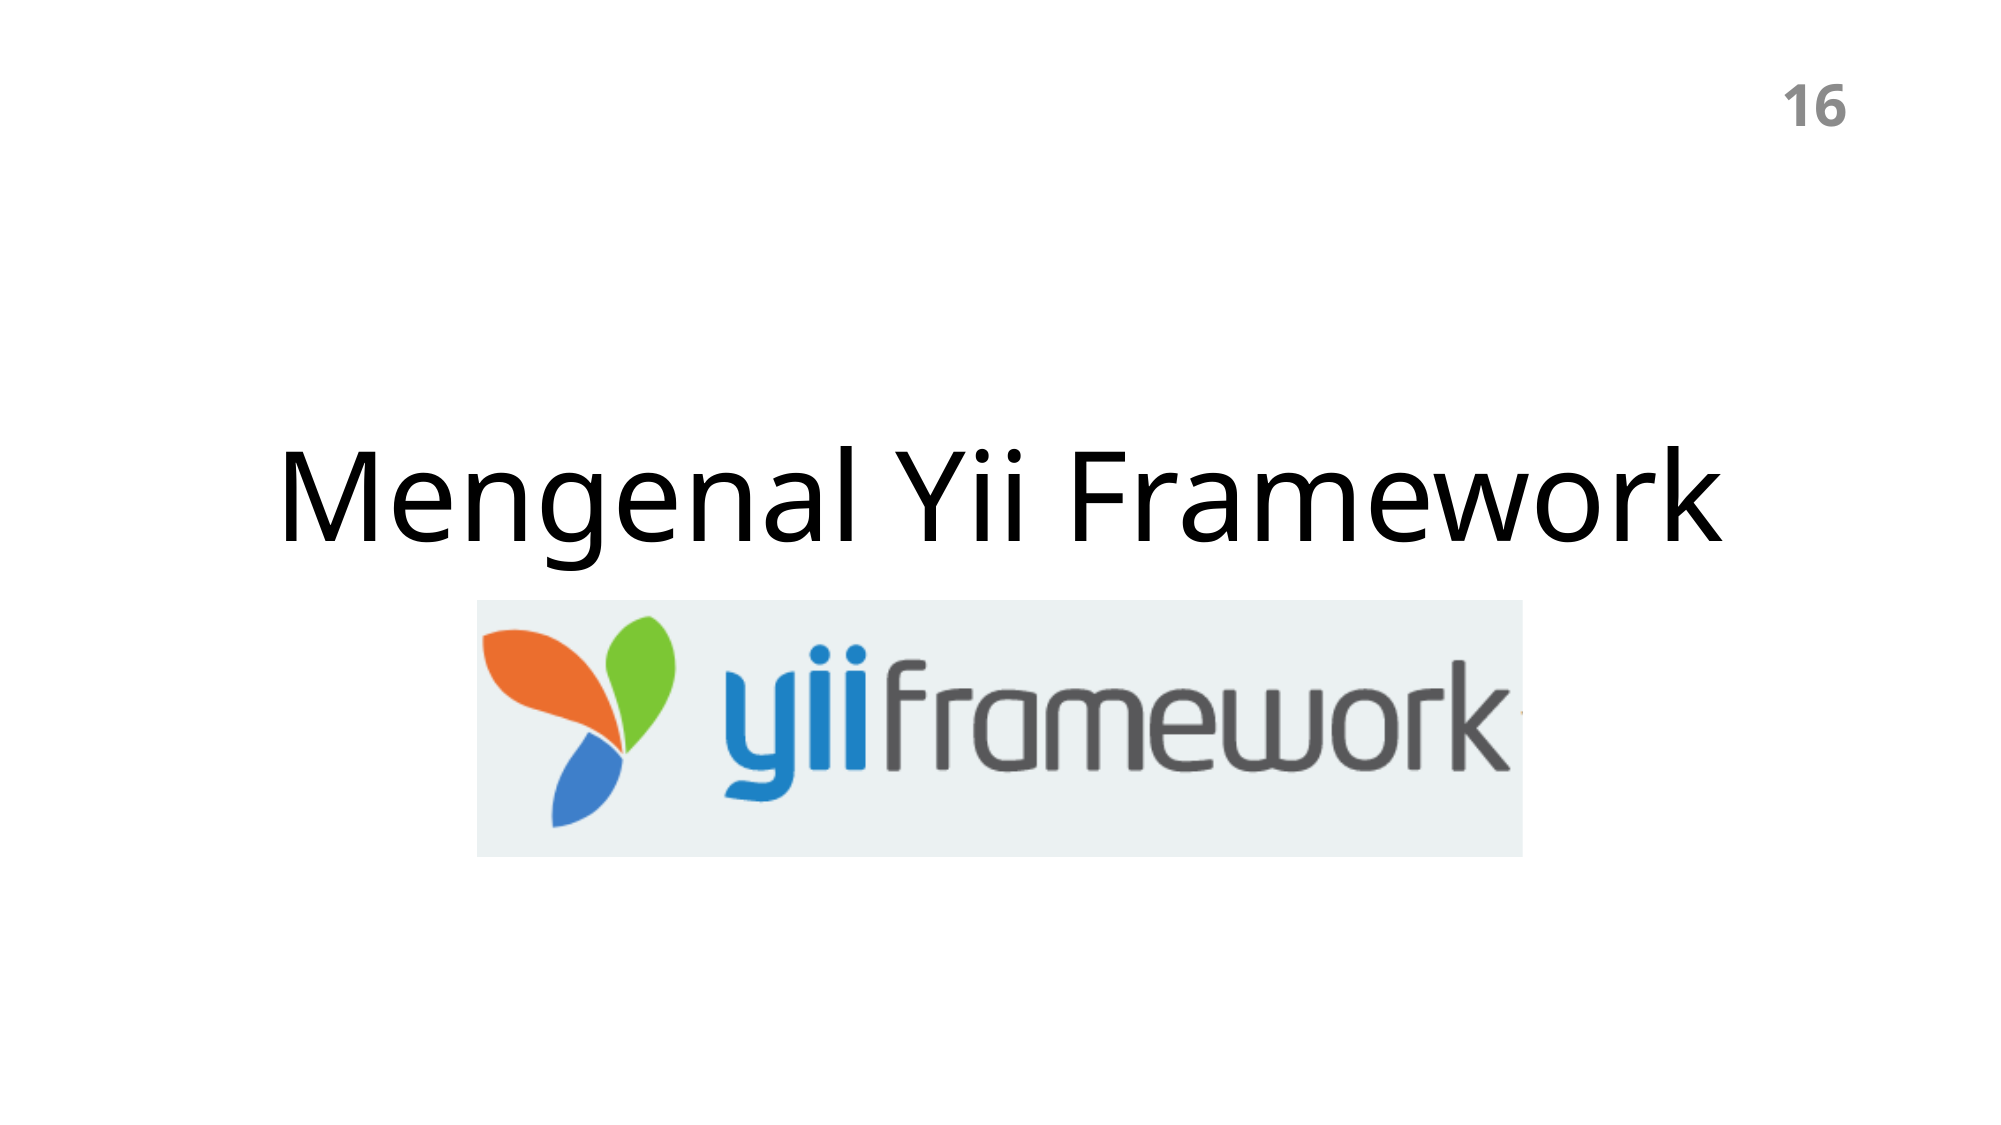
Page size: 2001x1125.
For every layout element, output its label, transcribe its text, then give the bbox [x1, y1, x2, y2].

picture [477, 600, 1523, 857]
title Mengenal Yii Framework [249, 184, 1750, 576]
slide_number 16 [1744, 60, 1863, 155]
